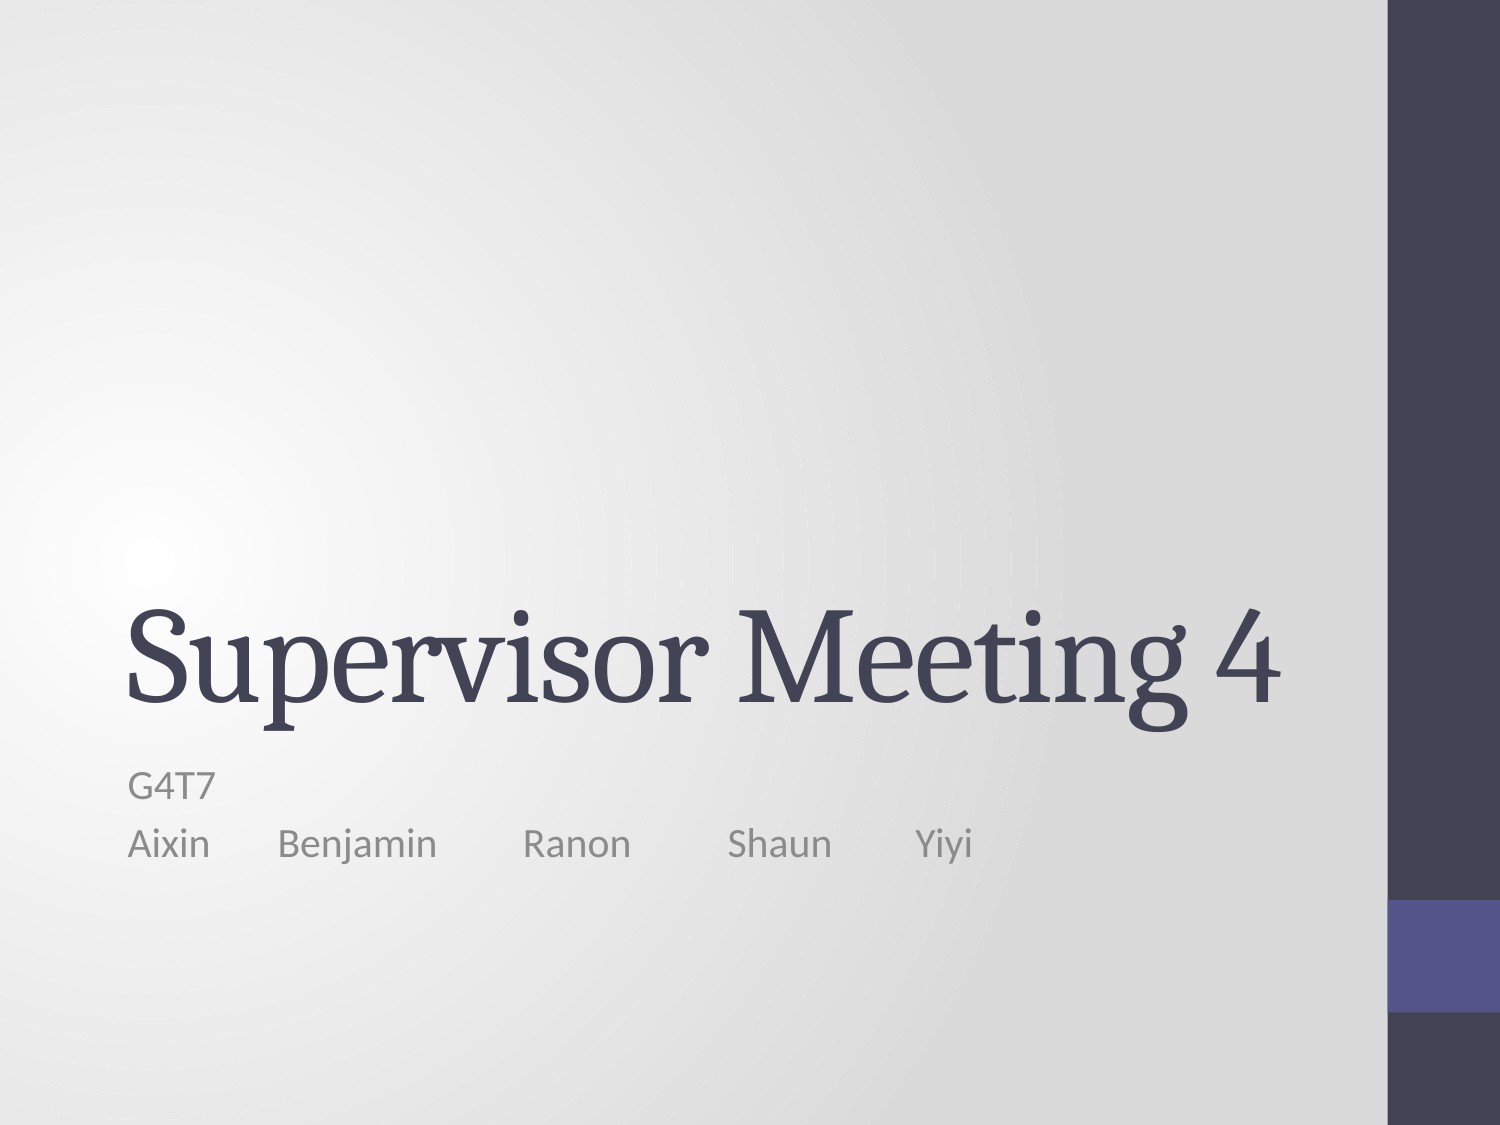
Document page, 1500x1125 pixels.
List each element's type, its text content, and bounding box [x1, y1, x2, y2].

subtitle G4T7 Aixin Benjamin Ranon Shaun Yiyi [112, 750, 1173, 925]
title Supervisor Meeting 4 [112, 312, 1388, 738]
